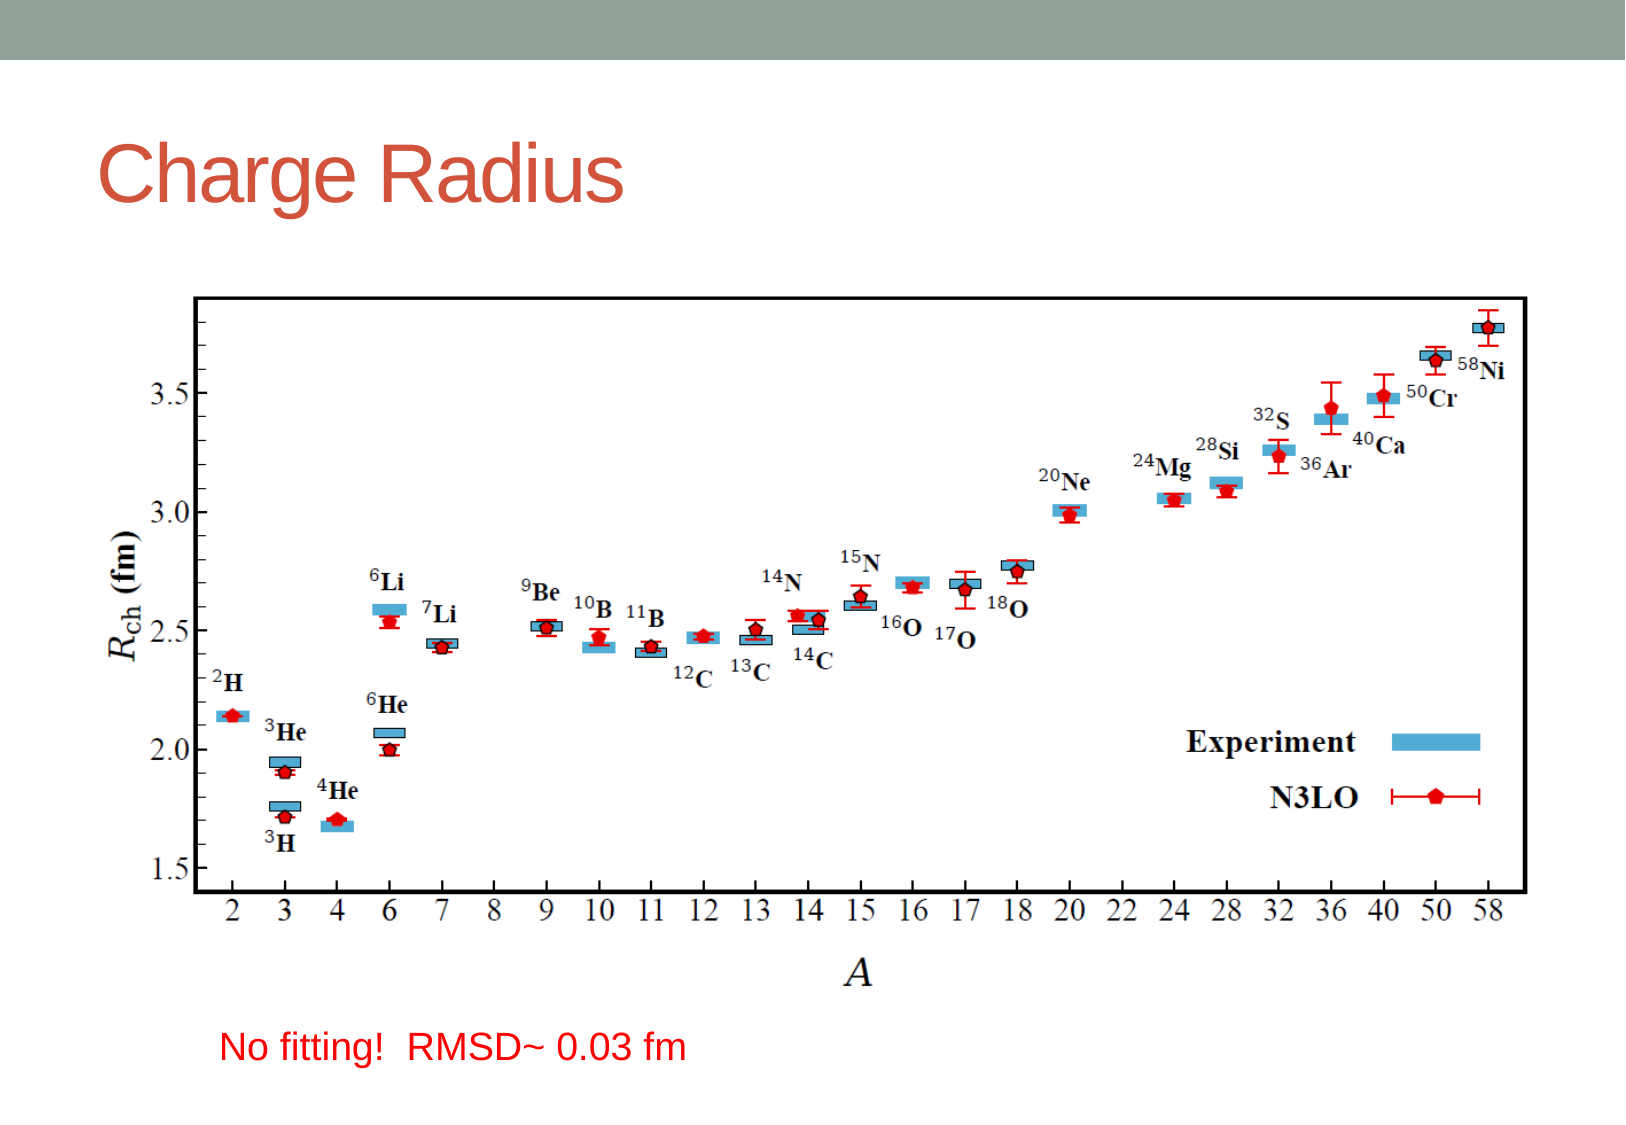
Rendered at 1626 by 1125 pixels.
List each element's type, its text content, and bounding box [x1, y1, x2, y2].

title Charge Radius [81, 87, 1544, 250]
text_box No fitting! RMSD~ 0.03 fm [204, 1026, 786, 1076]
picture [80, 260, 1563, 1017]
